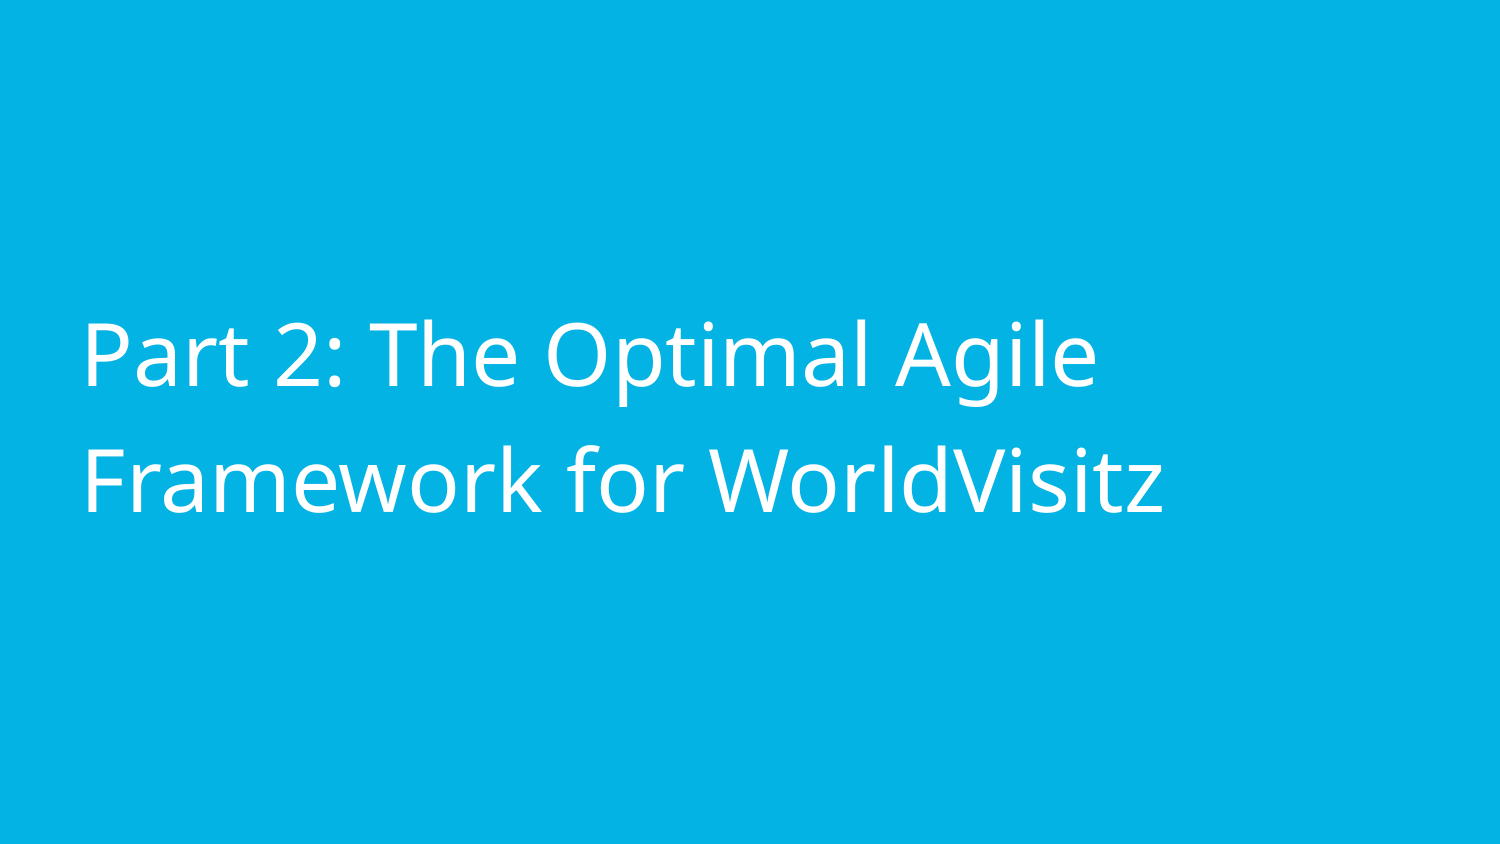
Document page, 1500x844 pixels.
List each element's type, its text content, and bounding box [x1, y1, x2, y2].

title Part 2: The Optimal Agile Framework for WorldVisitz [75, 307, 1425, 536]
